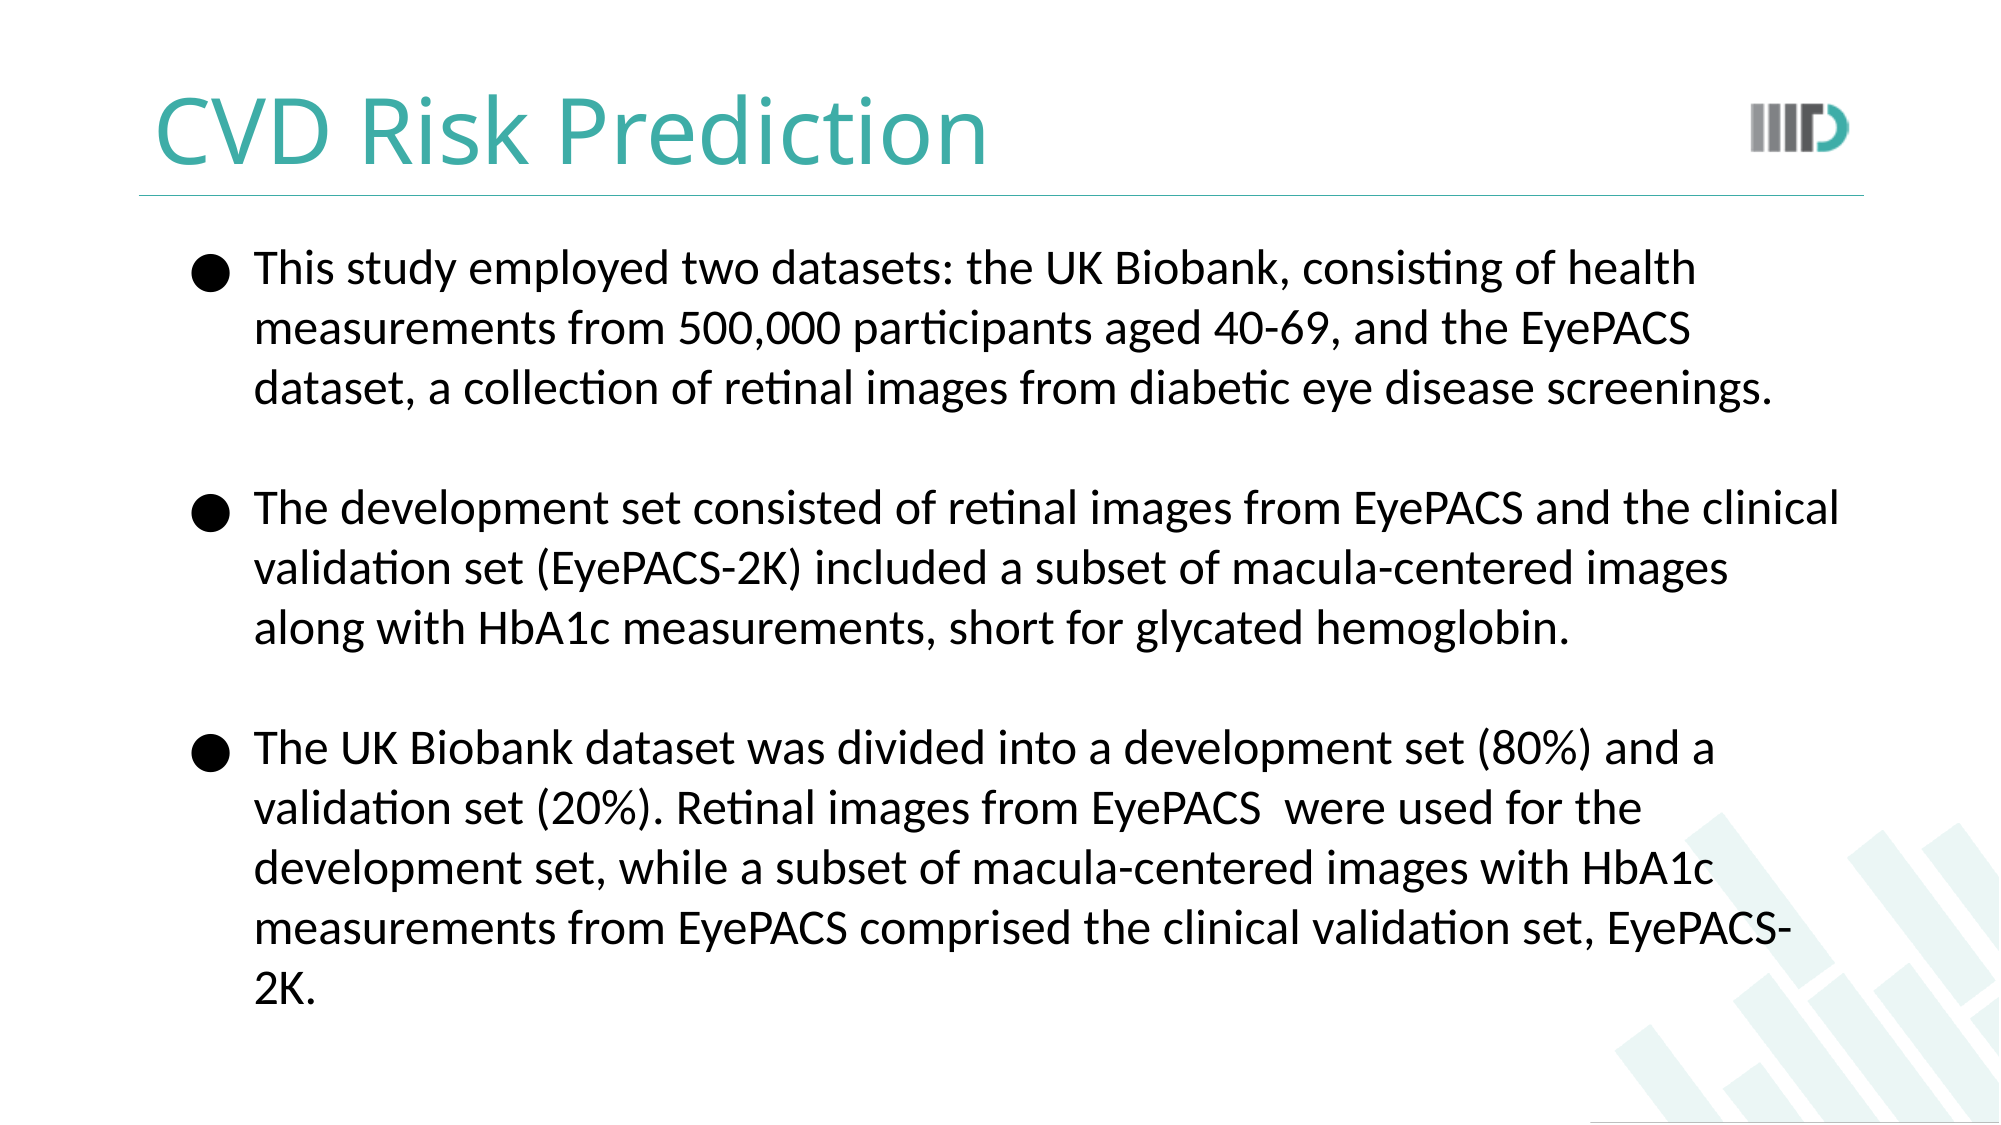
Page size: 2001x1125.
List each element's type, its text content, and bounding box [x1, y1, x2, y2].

picture [1732, 91, 1864, 165]
list This study employed two datasets: the UK Biobank, consisting of health measurements from 500,000 participants aged 40-69, and the EyePACS dataset, a collection of retinal images from diabetic eye disease screenings. The development set consisted of retinal images from EyePACS and the clinical validation set (EyePACS-2K) included a subset of macula-centered images along with HbA1c measurements, short for glycated hemoglobin. The UK Biobank dataset was divided into a development set (80%) and a validation set (20%). Retinal images from EyePACS were used for the development set, while a subset of macula-centered images with HbA1c measurements from EyePACS comprised the clinical validation set, EyePACS-2K. [138, 226, 1864, 1014]
picture [1590, 785, 2000, 1125]
title CVD Risk Prediction [138, 60, 1689, 196]
